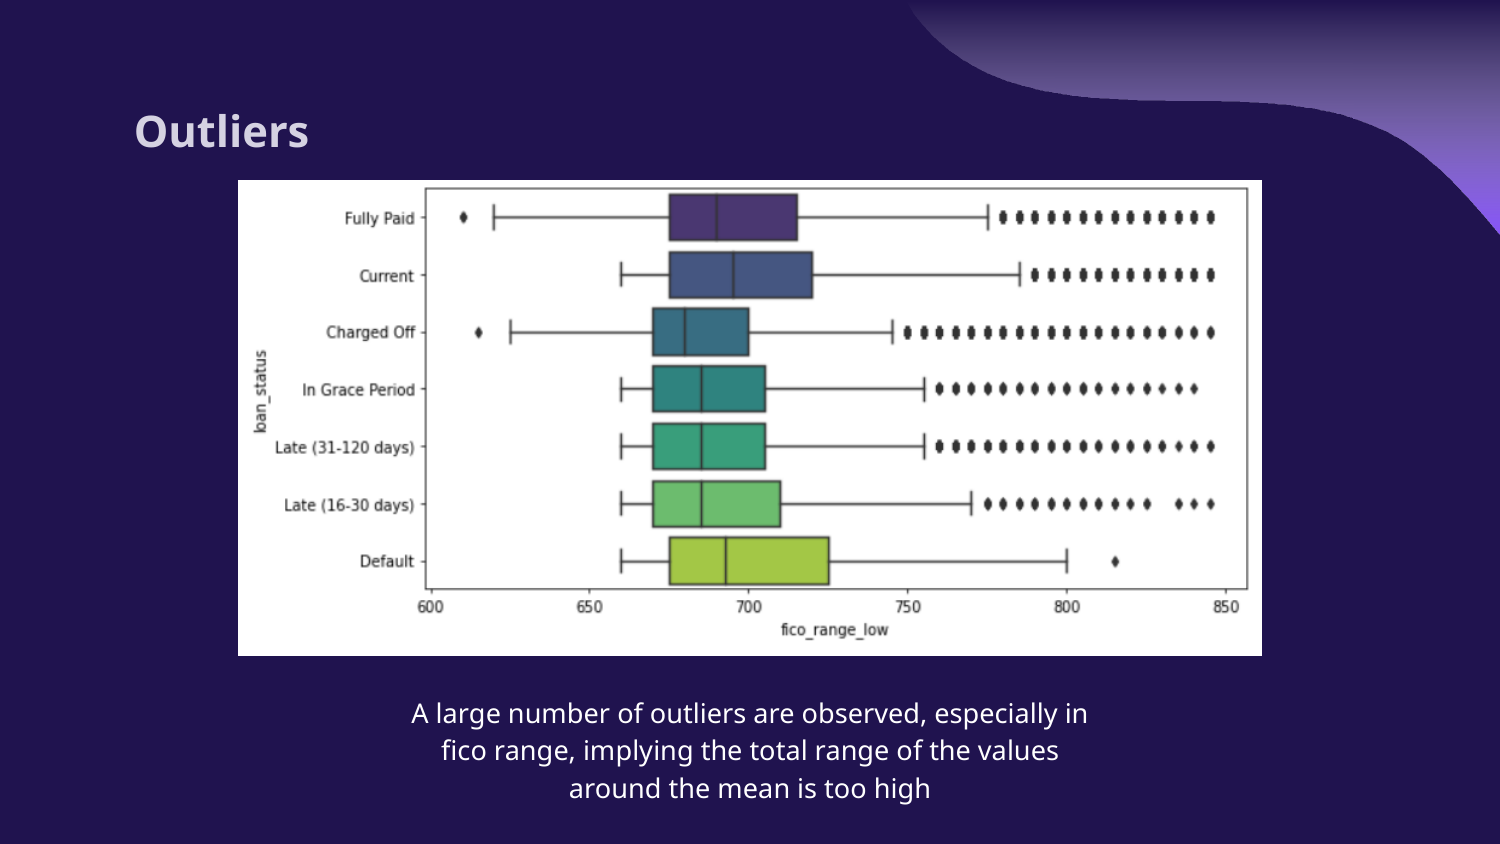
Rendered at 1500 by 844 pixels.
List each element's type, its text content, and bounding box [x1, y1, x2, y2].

list A large number of outliers are observed, especially in fico range, implying the total range of the values around the mean is too high [382, 675, 1118, 820]
title Outliers [118, 88, 1382, 171]
picture [238, 179, 1262, 657]
text_box [906, 1, 1500, 236]
